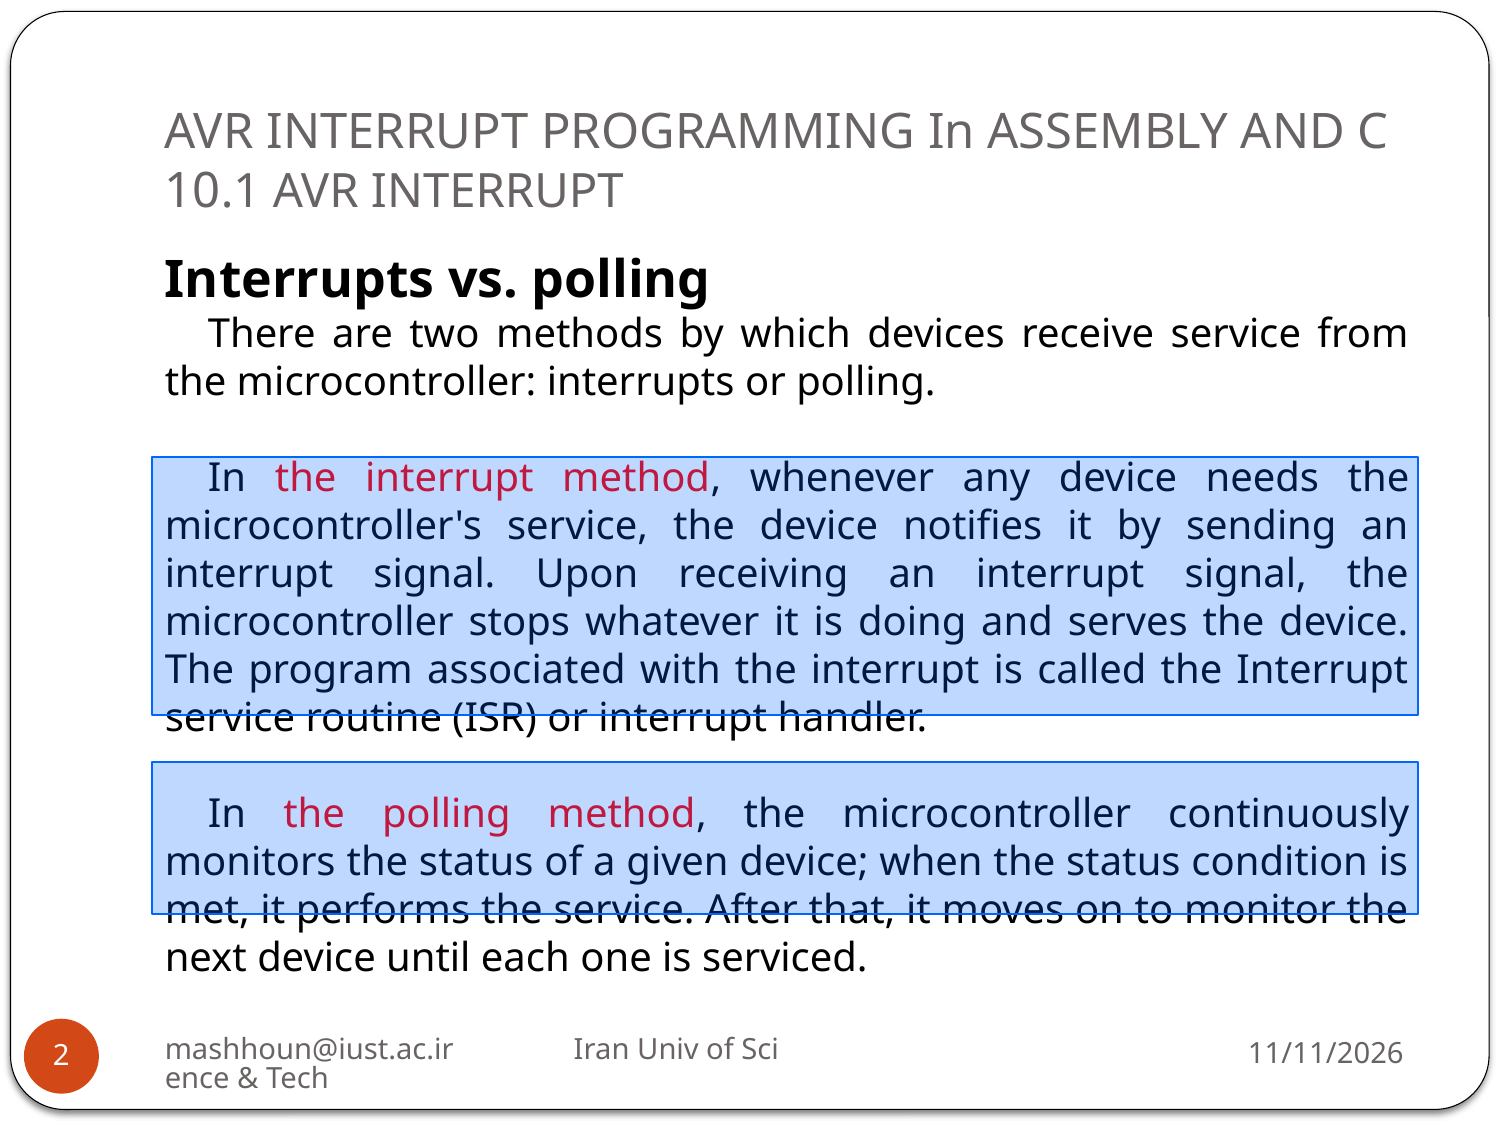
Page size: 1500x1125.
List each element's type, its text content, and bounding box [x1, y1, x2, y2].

footer mashhoun@iust.ac.ir Iran Univ of Science & Tech [150, 1012, 800, 1088]
text_box [151, 761, 1419, 915]
title AVR INTERRUPT PROGRAMMING In ASSEMBLY AND C 10.1 AVR INTERRUPT [150, 45, 1425, 233]
slide_number 2 [23, 1018, 99, 1094]
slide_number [1012, 1015, 1419, 1094]
list Interrupts vs. polling There are two methods by which devices receive service from the microcontroller: interrupts or polling. In the interrupt method, whenever any device needs the microcontroller's service, the device notifies it by sending an interrupt signal. Upon receiving an interrupt signal, the microcontroller stops whatever it is doing and serves the device. The program associated with the interrupt is called the Interrupt service routine (ISR) or interrupt handler. In the polling method, the microcontroller continuously monitors the status of a given device; when the status condition is met, it performs the service. After that, it moves on to monitor the next device until each one is serviced. [150, 237, 1425, 988]
text_box [151, 456, 1419, 716]
